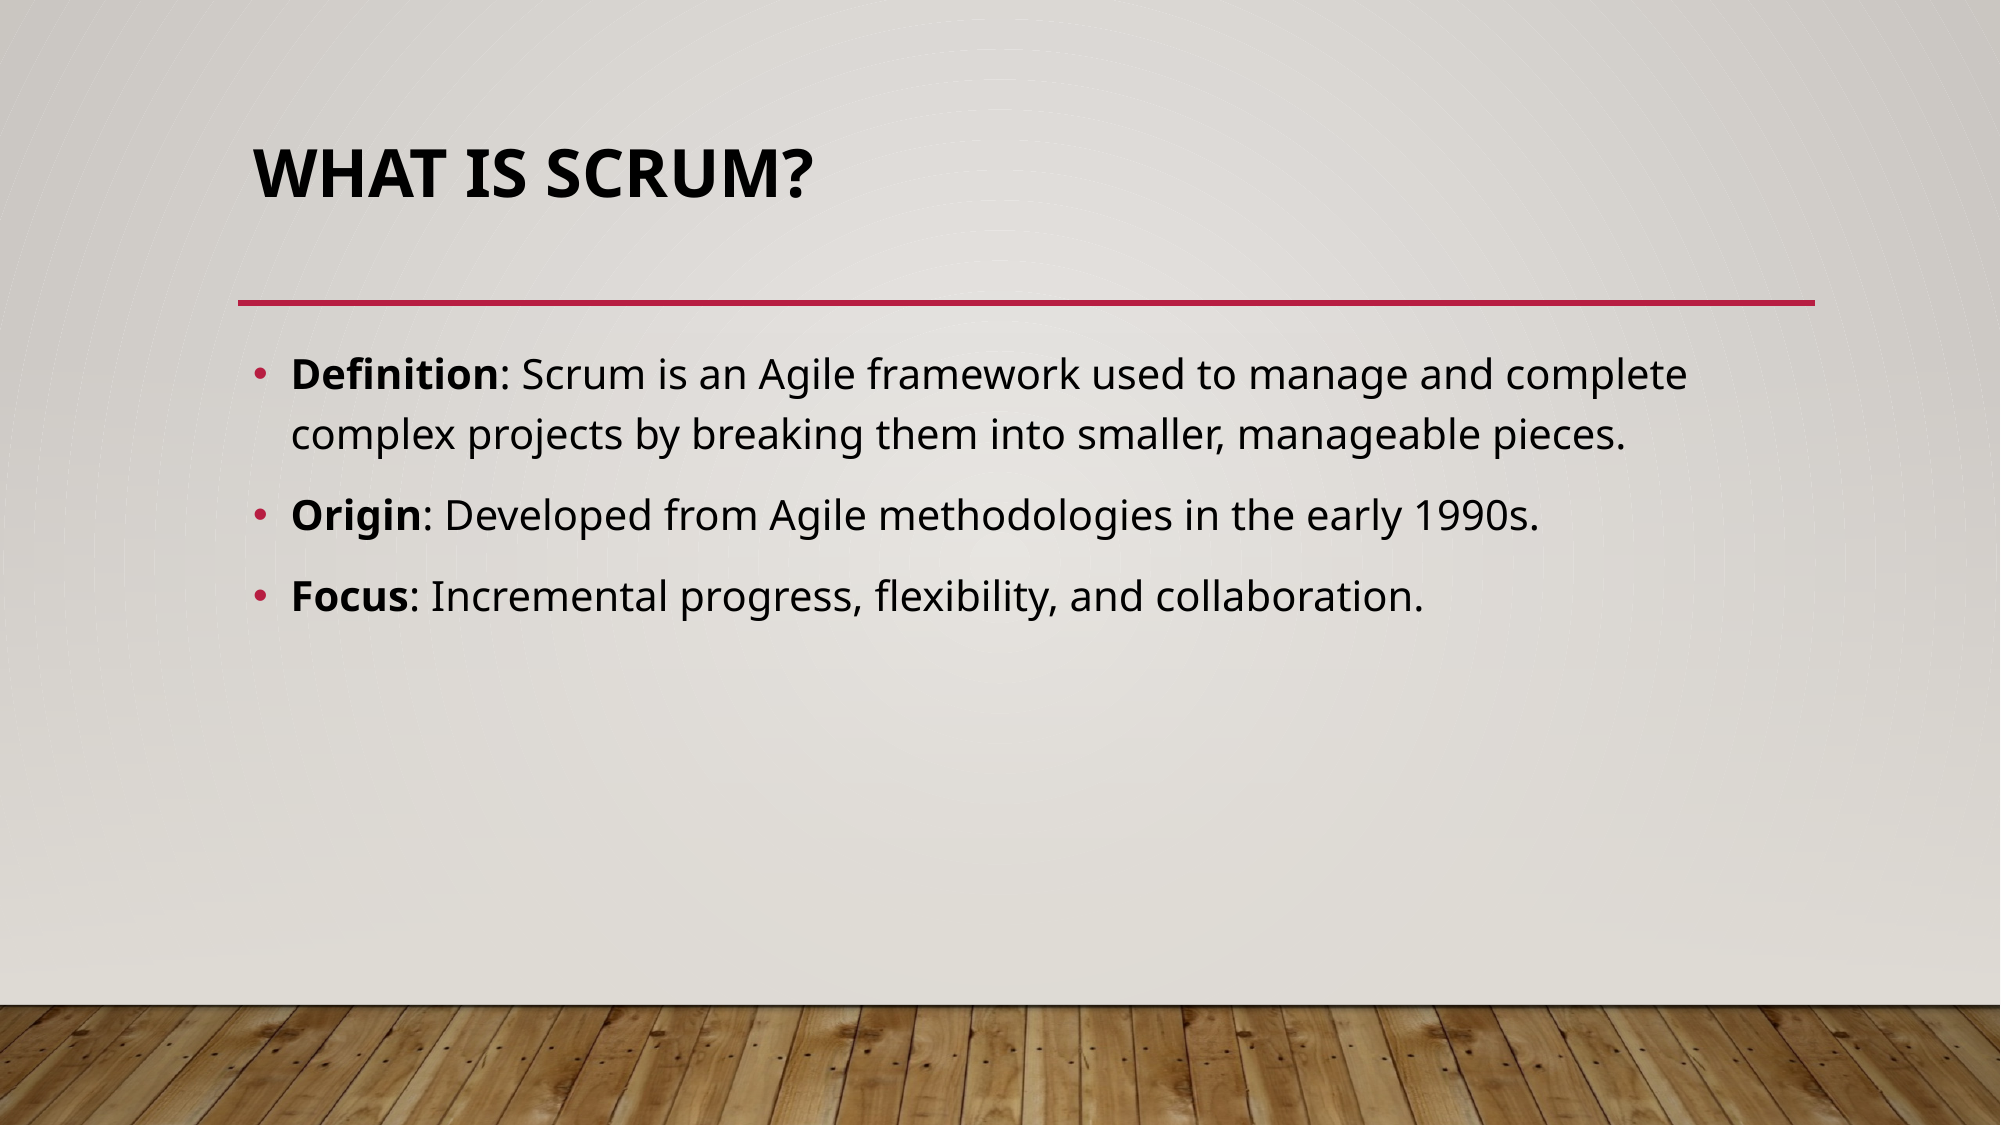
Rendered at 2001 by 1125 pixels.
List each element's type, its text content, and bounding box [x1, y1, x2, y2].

picture [0, 1005, 2000, 1125]
list Definition: Scrum is an Agile framework used to manage and complete complex projects by breaking them into smaller, manageable pieces. Origin: Developed from Agile methodologies in the early 1990s. Focus: Incremental progress, flexibility, and collaboration. [238, 330, 1814, 897]
title What is scrum? [238, 131, 1814, 305]
